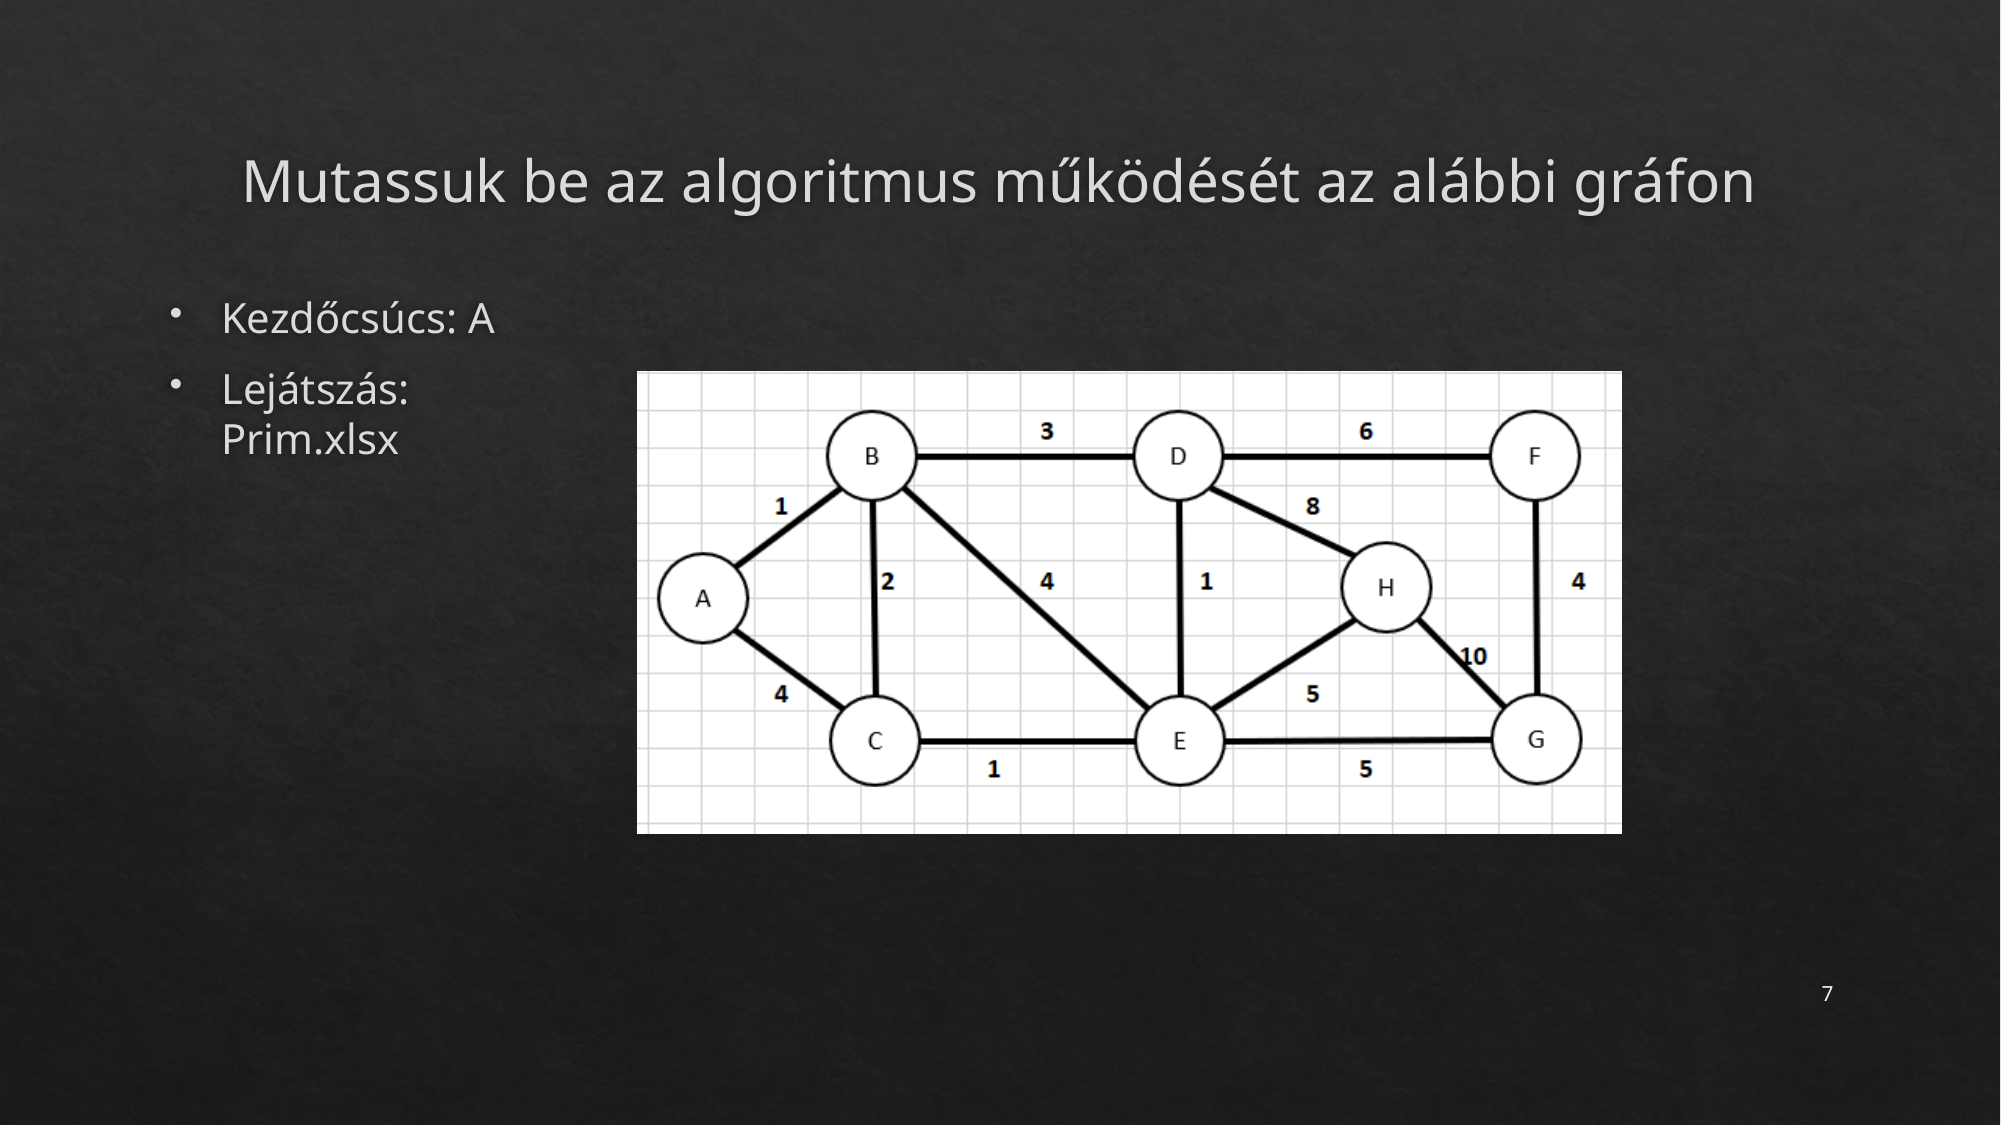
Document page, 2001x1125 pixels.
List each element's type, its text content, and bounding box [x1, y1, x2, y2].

title Mutassuk be az algoritmus működését az alábbi gráfon [149, 99, 1849, 260]
slide_number 7 [1724, 965, 1849, 1025]
picture [637, 370, 1622, 834]
list Kezdőcsúcs: A Lejátszás: Prim.xlsx [149, 284, 1849, 950]
